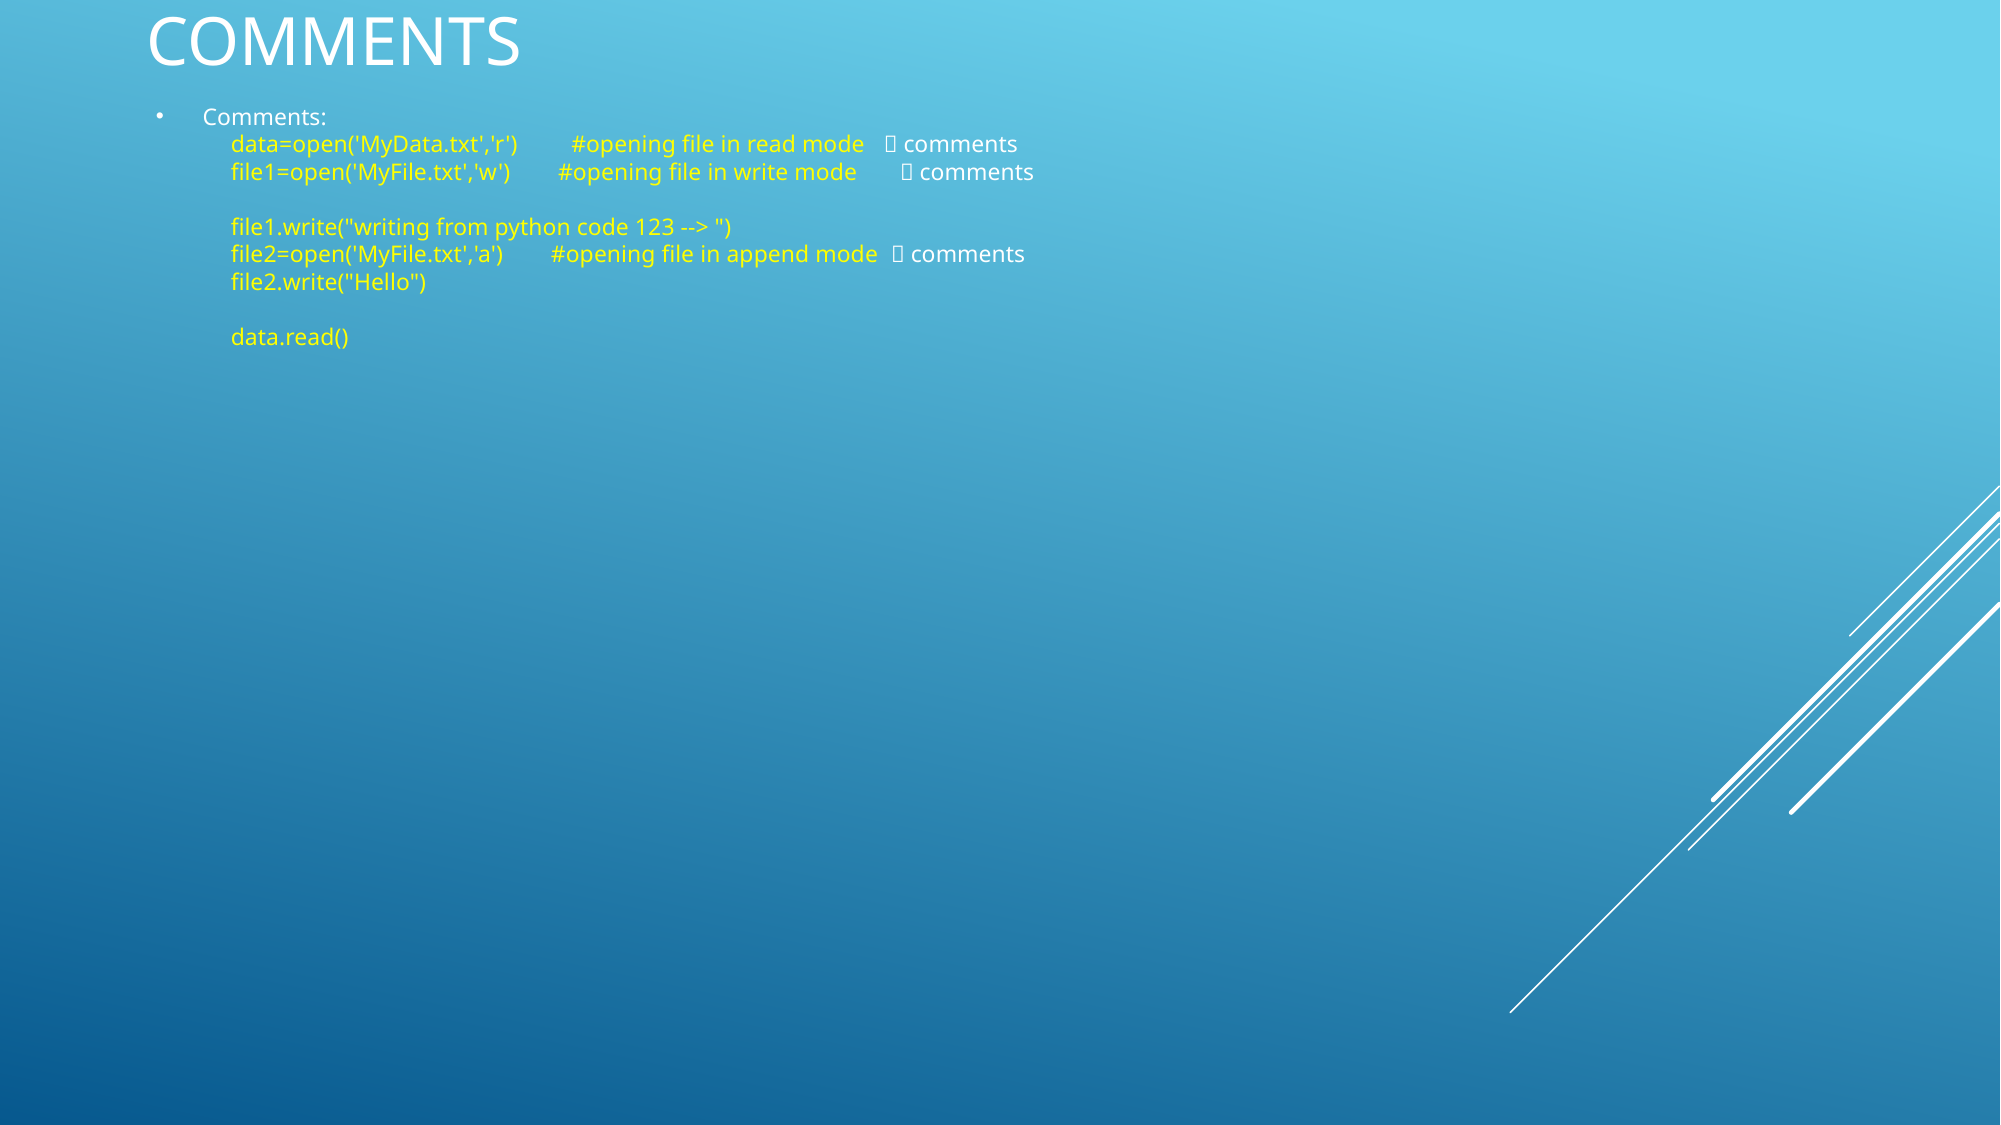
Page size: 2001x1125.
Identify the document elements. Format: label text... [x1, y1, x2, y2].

text_box Comments: data=open('MyData.txt','r') #opening file in read mode  comments file1=open('MyFile.txt','w') #opening file in write mode  comments file1.write("writing from python code 123 --> ") file2=open('MyFile.txt','a') #opening file in append mode  comments file2.write("Hello") data.read() [141, 95, 1830, 357]
text_box comments [0, 0, 2000, 130]
